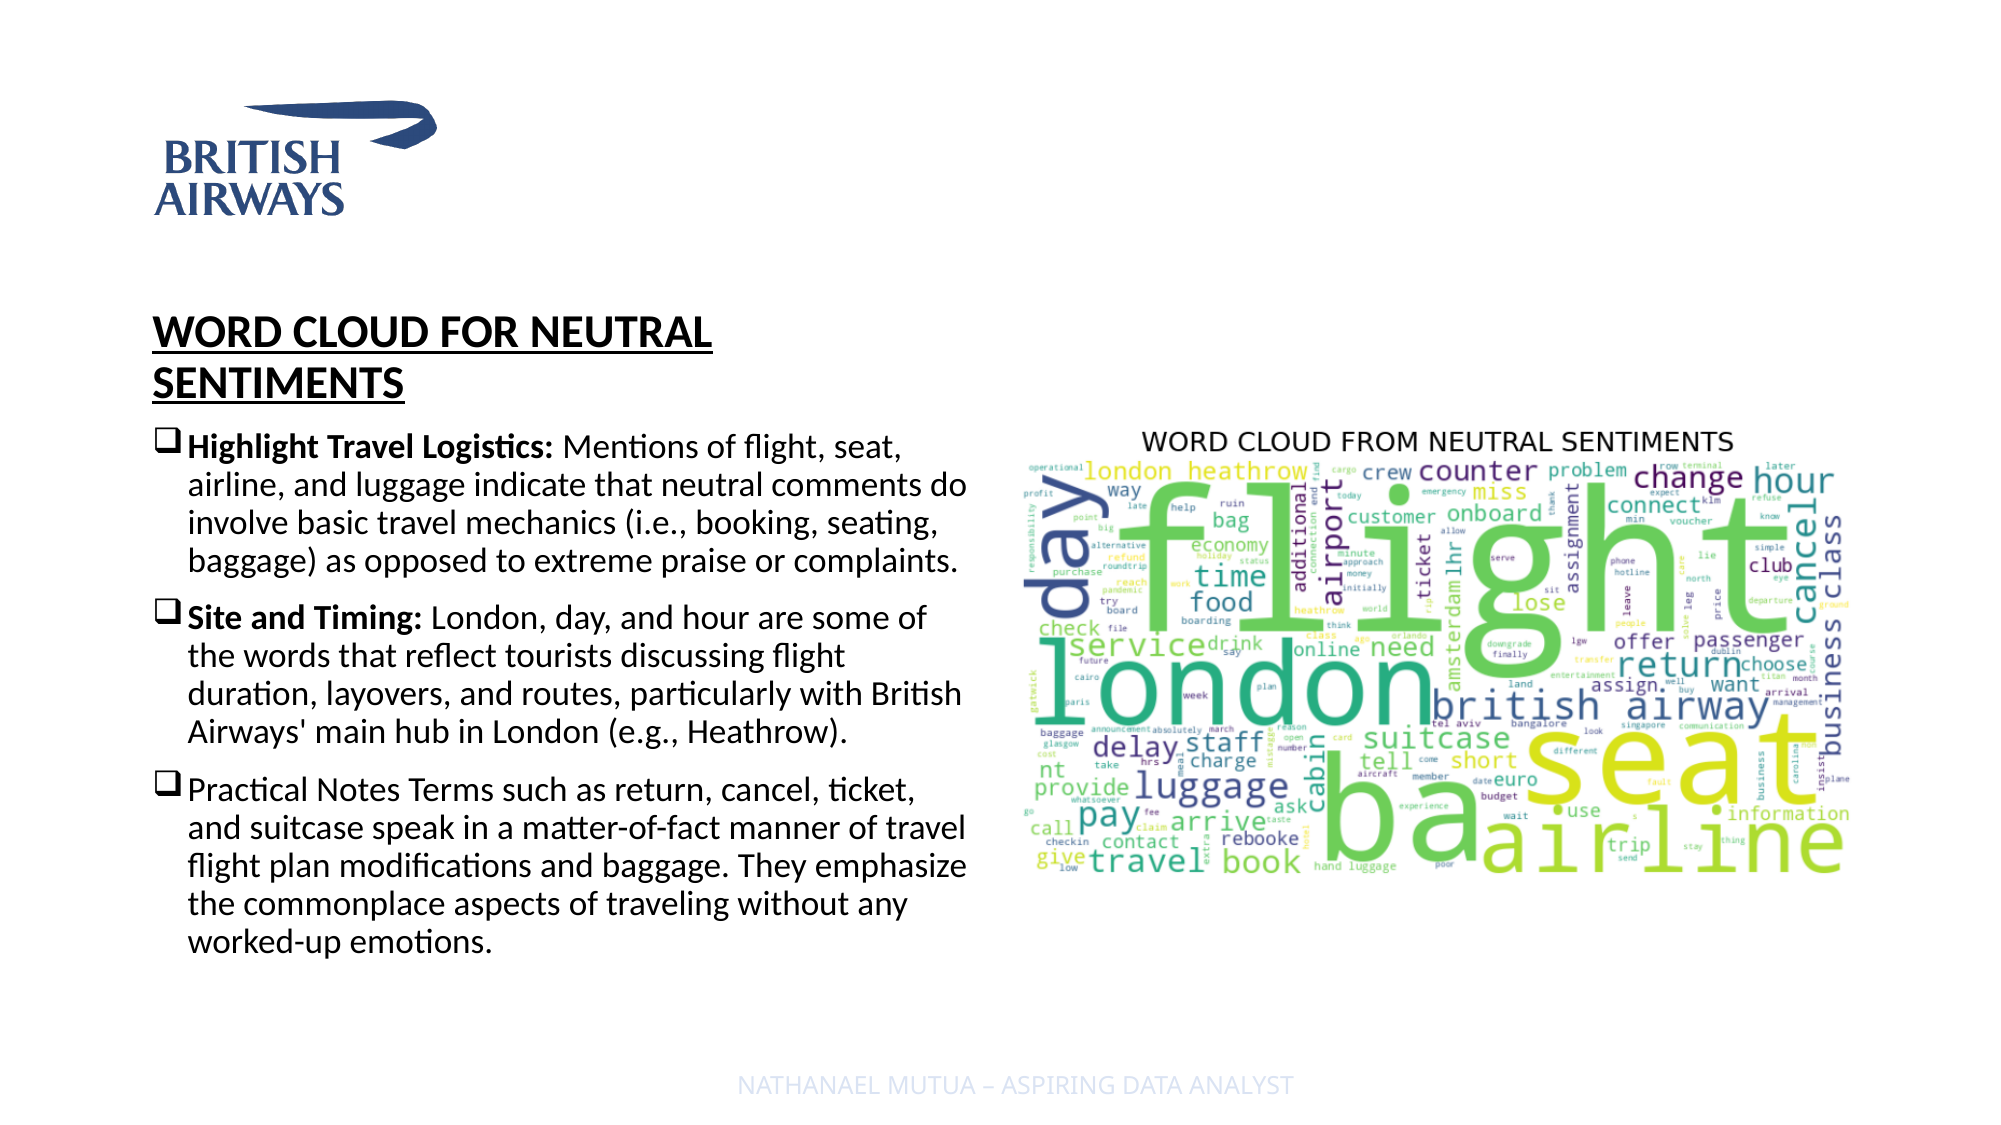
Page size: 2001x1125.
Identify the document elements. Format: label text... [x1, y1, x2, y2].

text_box NATHANAEL MUTUA – ASPIRING DATA ANALYST [722, 1061, 1334, 1107]
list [1012, 420, 1863, 886]
picture [74, 0, 500, 374]
list WORD CLOUD FOR NEUTRAL SENTIMENTS Highlight Travel Logistics: Mentions of flight, seat, airline, and luggage indicate that neutral comments do involve basic travel mechanics (i.e., booking, seating, baggage) as opposed to extreme praise or complaints. Site and Timing: London, day, and hour are some of the words that reflect tourists discussing flight duration, layovers, and routes, particularly with British Airways' main hub in London (e.g., Heathrow). Practical Notes Terms such as return, cancel, ticket, and suitcase speak in a matter-of-fact manner of travel flight plan modifications and baggage. They emphasize the commonplace aspects of traveling without any worked-up emotions. [137, 299, 988, 1014]
